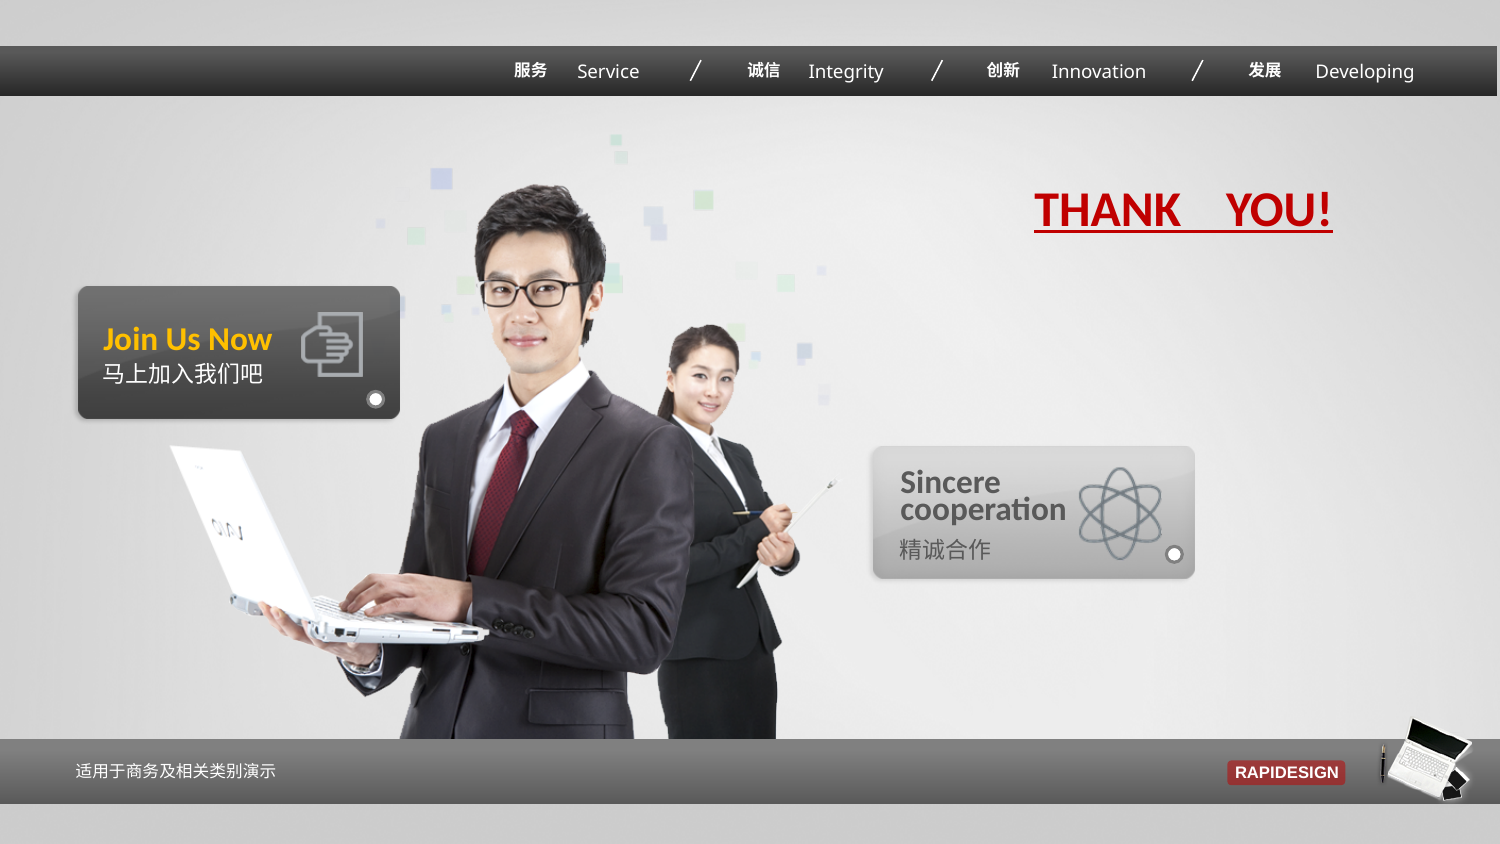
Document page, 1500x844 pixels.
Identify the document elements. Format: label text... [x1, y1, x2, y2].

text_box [0, 45, 1498, 96]
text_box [1220, 754, 1381, 799]
text_box 适用于商务及相关类别演示 [60, 753, 292, 789]
text_box THANK YOU! [1019, 168, 1494, 244]
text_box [866, 427, 1211, 602]
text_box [71, 284, 401, 425]
picture [0, 0, 1500, 844]
